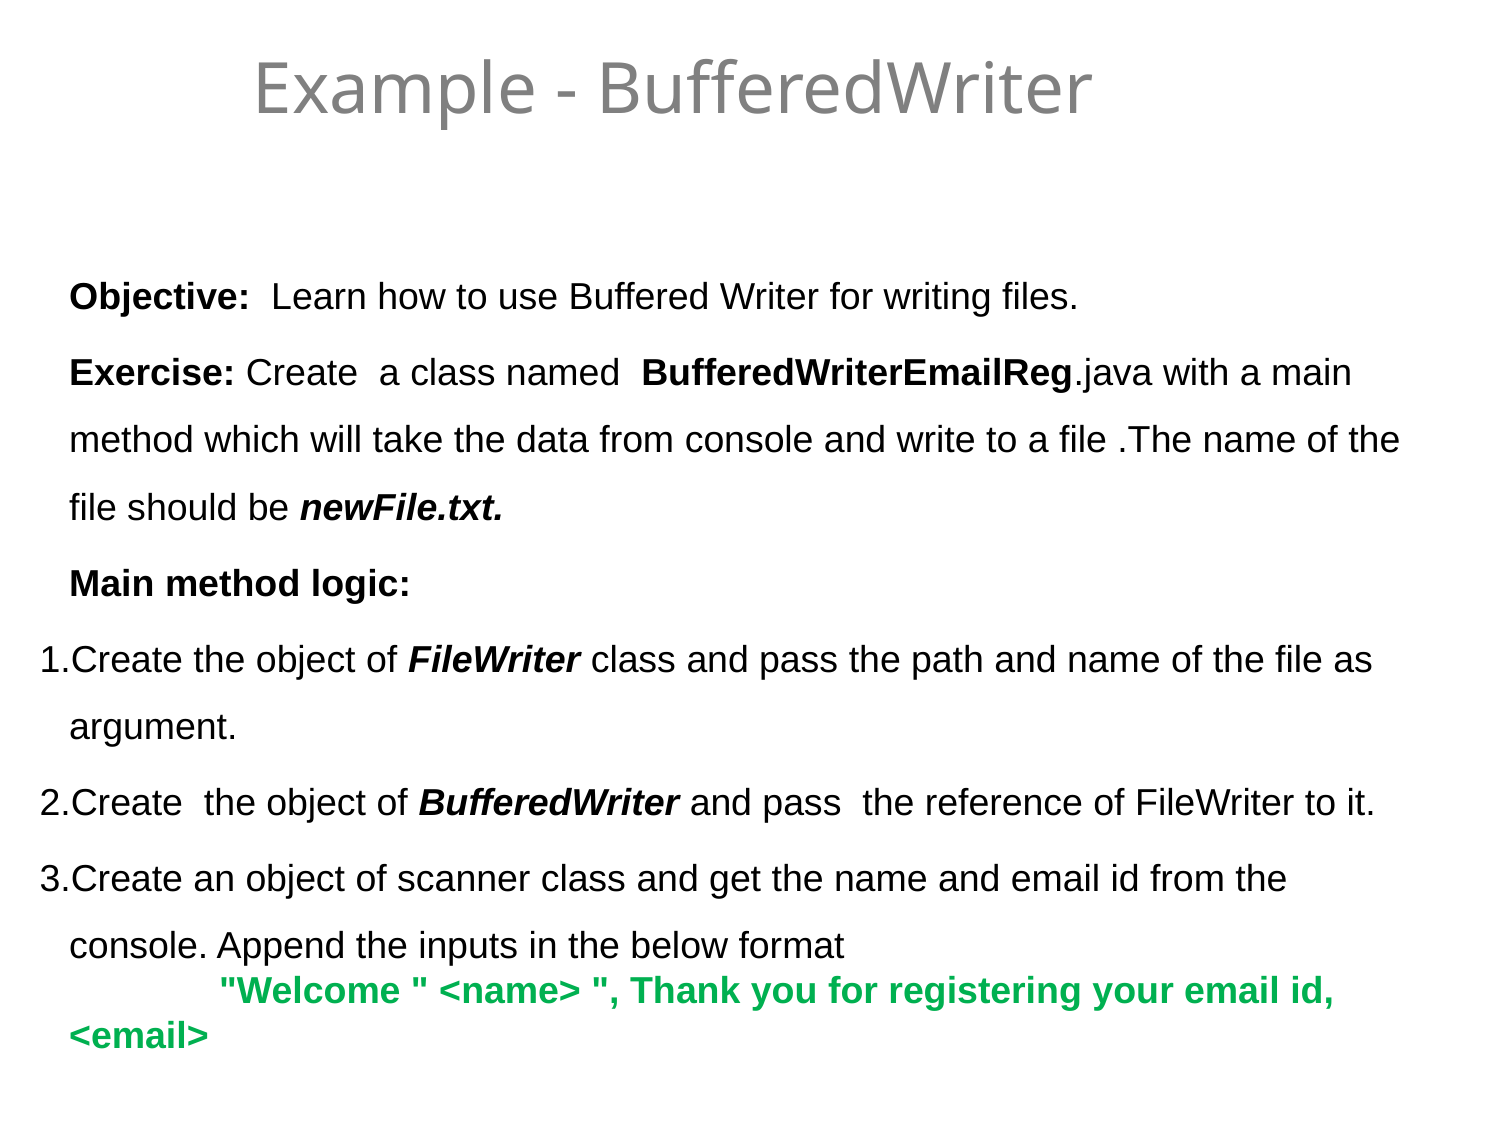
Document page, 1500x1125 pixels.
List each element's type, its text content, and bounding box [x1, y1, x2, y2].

title Example - BufferedWriter [237, 0, 1500, 184]
text_box Objective: Learn how to use Buffered Writer for writing files. Exercise: Create a class named BufferedWriterEmailReg.java with a main method which will take the data from console and write to a file .The name of the file should be newFile.txt. Main method logic: Create the object of FileWriter class and pass the path and name of the file as argument. Create the object of BufferedWriter and pass the reference of FileWriter to it. Create an object of scanner class and get the name and email id from the console. Append the inputs in the below format "Welcome " <name> ", Thank you for registering your email id, <email> [24, 264, 1431, 1064]
